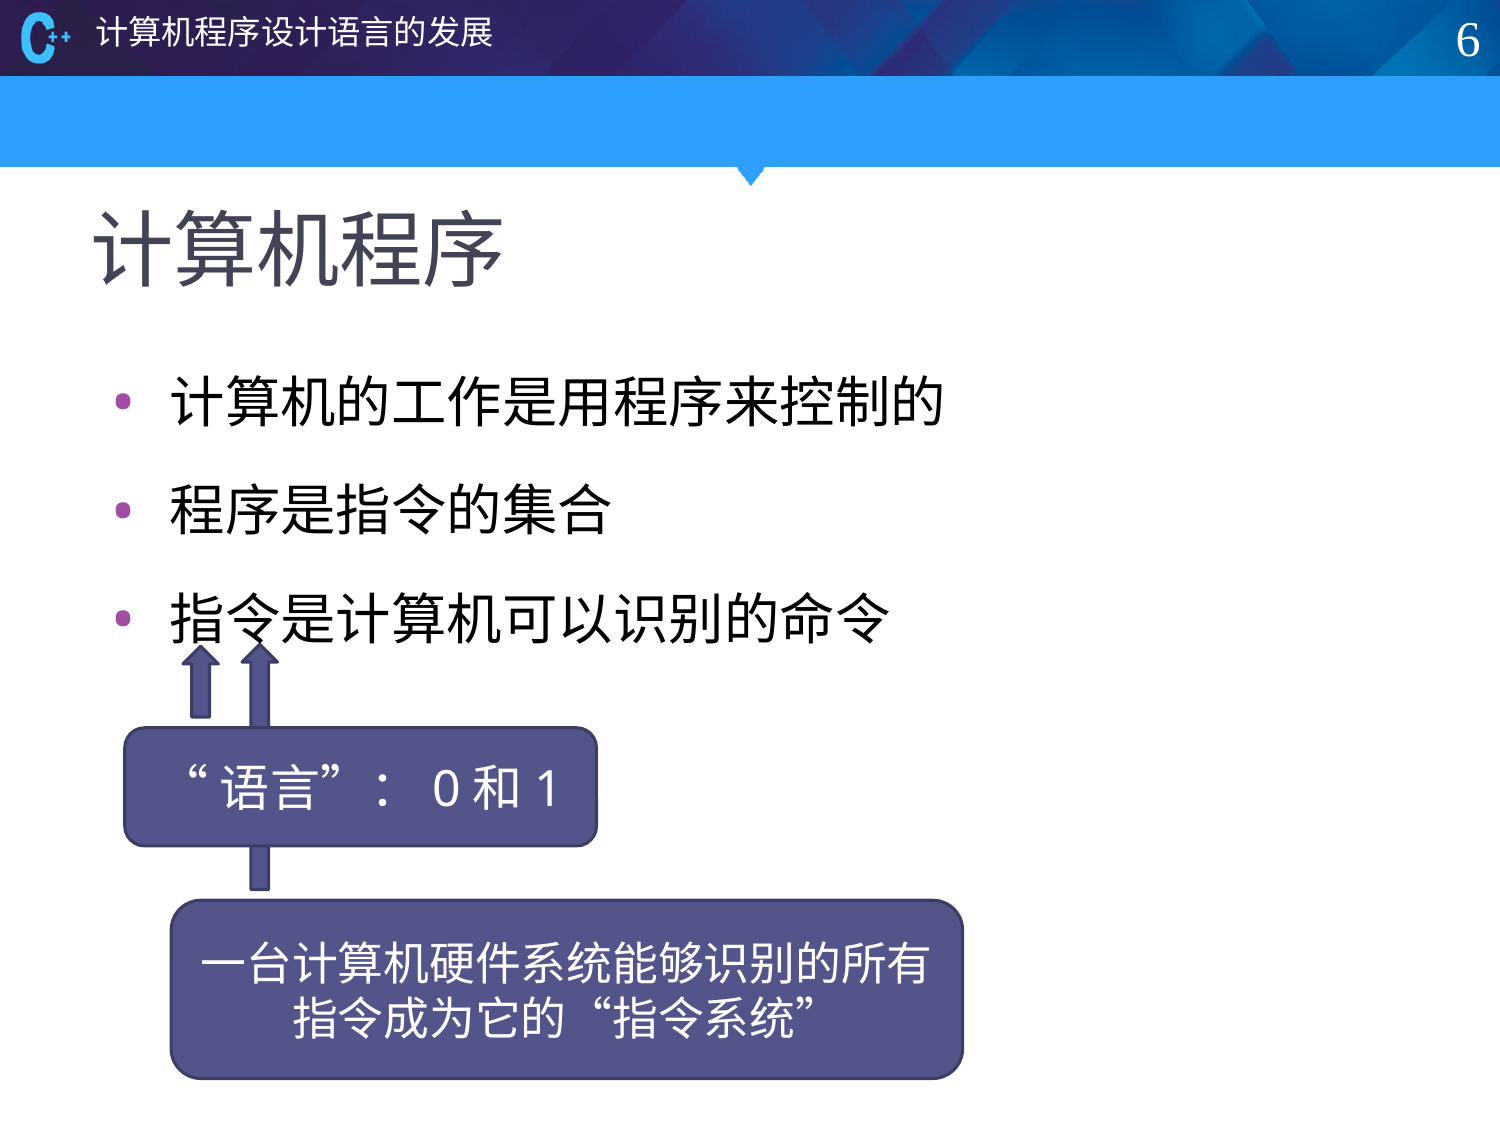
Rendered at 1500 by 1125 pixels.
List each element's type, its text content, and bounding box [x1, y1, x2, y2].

picture [0, 0, 1500, 1125]
list 计算机的工作是用程序来控制的 程序是指令的集合 指令是计算机可以识别的命令 [75, 326, 1425, 1079]
title 计算机程序 [75, 168, 1425, 326]
text_box 一台计算机硬件系统能够识别的所有指令成为它的“指令系统” [169, 898, 965, 1081]
text_box 计算机程序设计语言的发展 [74, 0, 1228, 67]
text_box [0, 0, 938, 82]
text_box [181, 645, 220, 719]
text_box “语言”：0和1 [123, 726, 599, 848]
slide_number 6 [1399, 6, 1496, 67]
